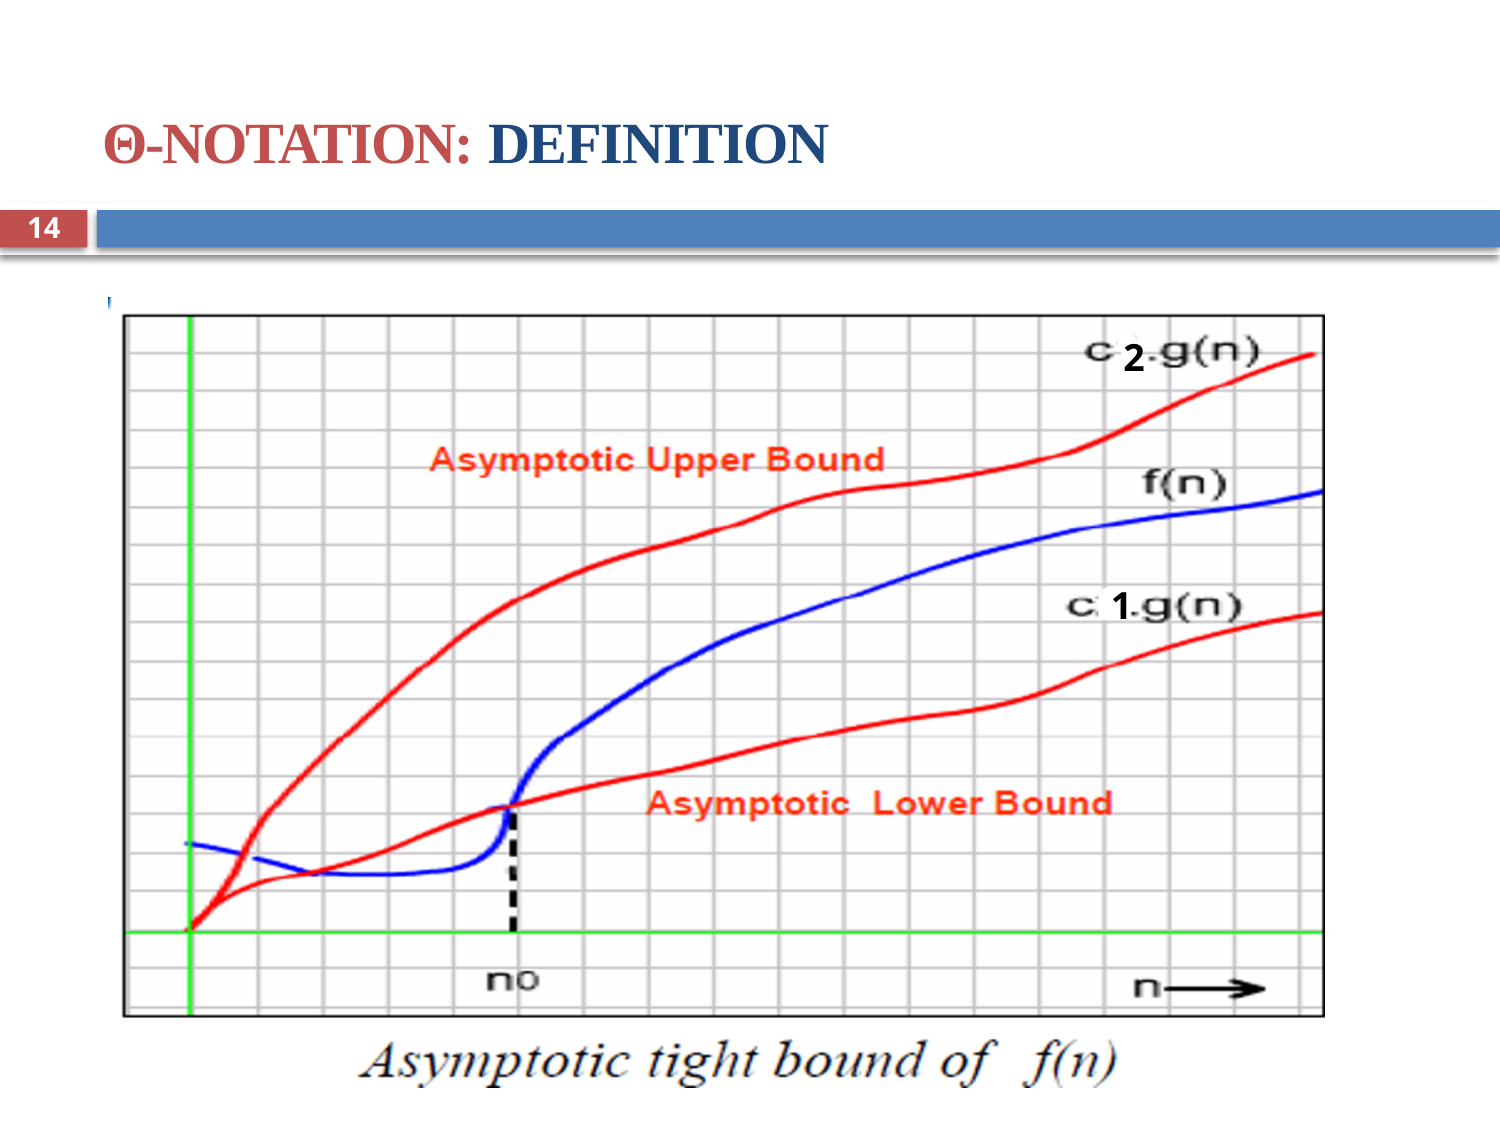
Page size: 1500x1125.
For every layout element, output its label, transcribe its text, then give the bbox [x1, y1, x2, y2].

picture [108, 297, 1326, 1088]
slide_number 14 [0, 208, 88, 249]
title Θ-NOTATION: DEFINITION [99, 43, 1438, 234]
